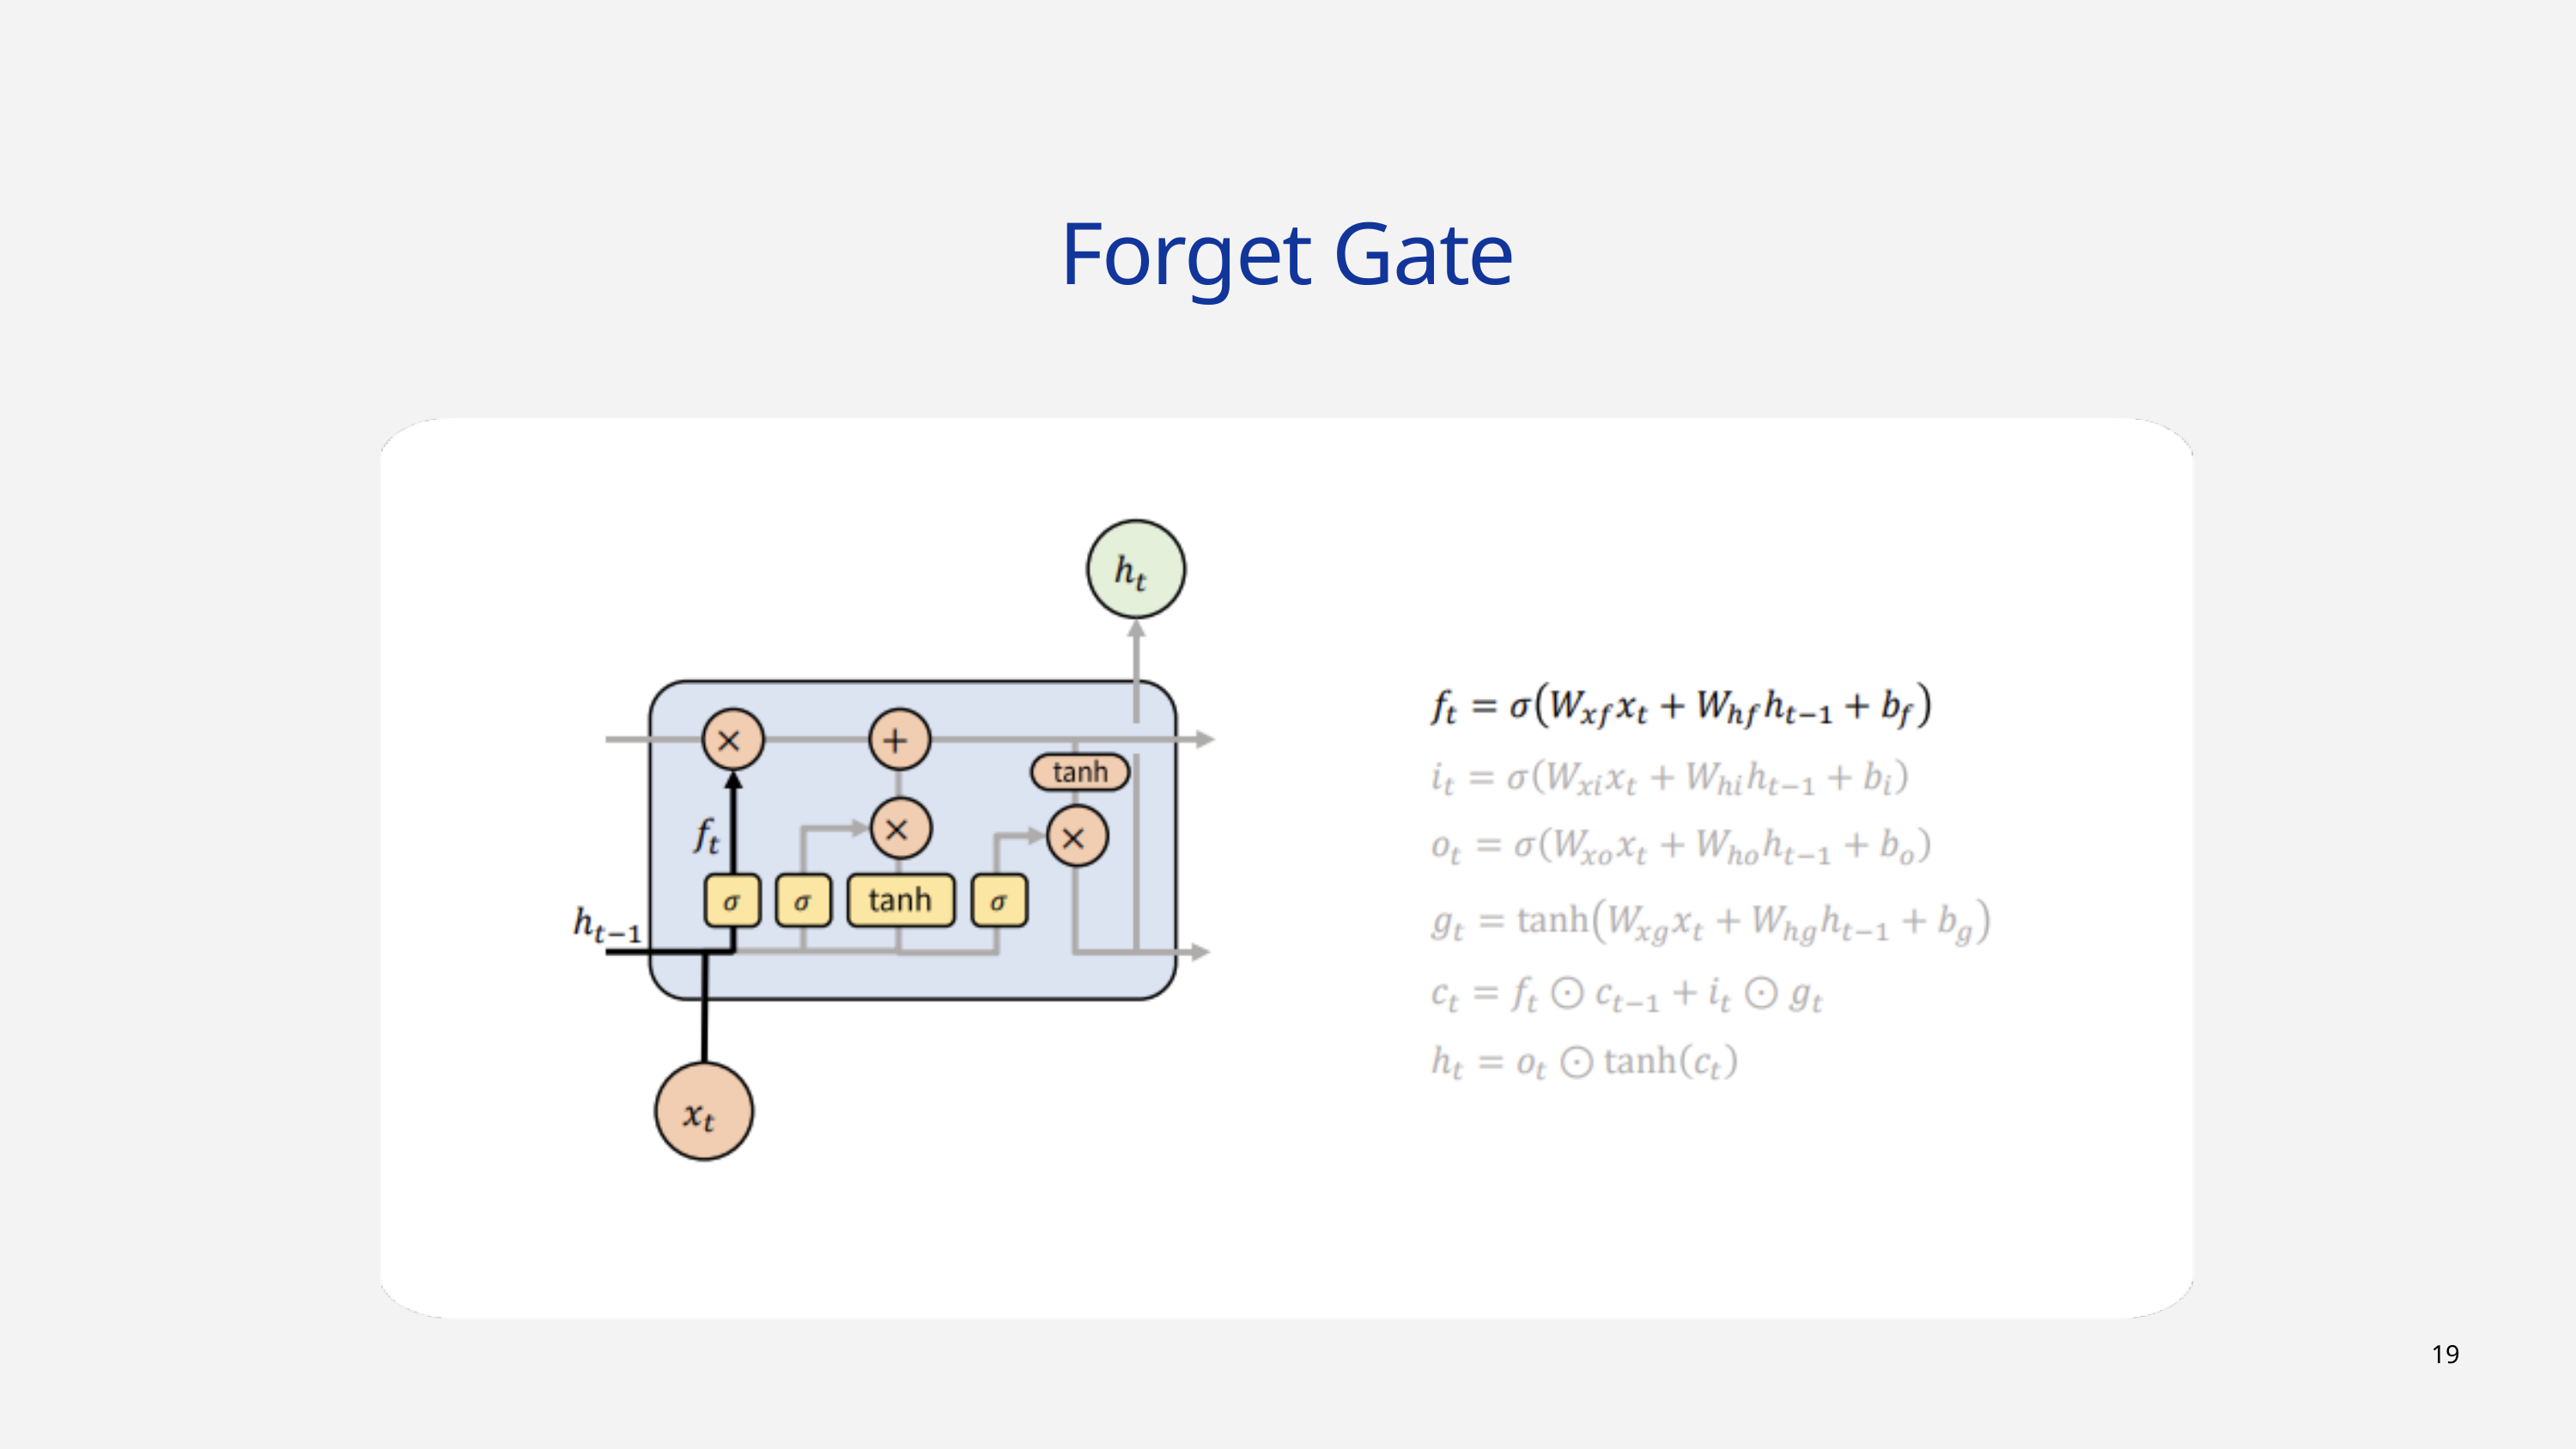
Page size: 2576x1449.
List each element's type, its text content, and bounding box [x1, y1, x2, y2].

text_box 19 [2385, 1331, 2473, 1375]
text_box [380, 417, 2196, 1320]
text_box Forget Gate [309, 192, 2267, 308]
picture [548, 509, 2028, 1179]
